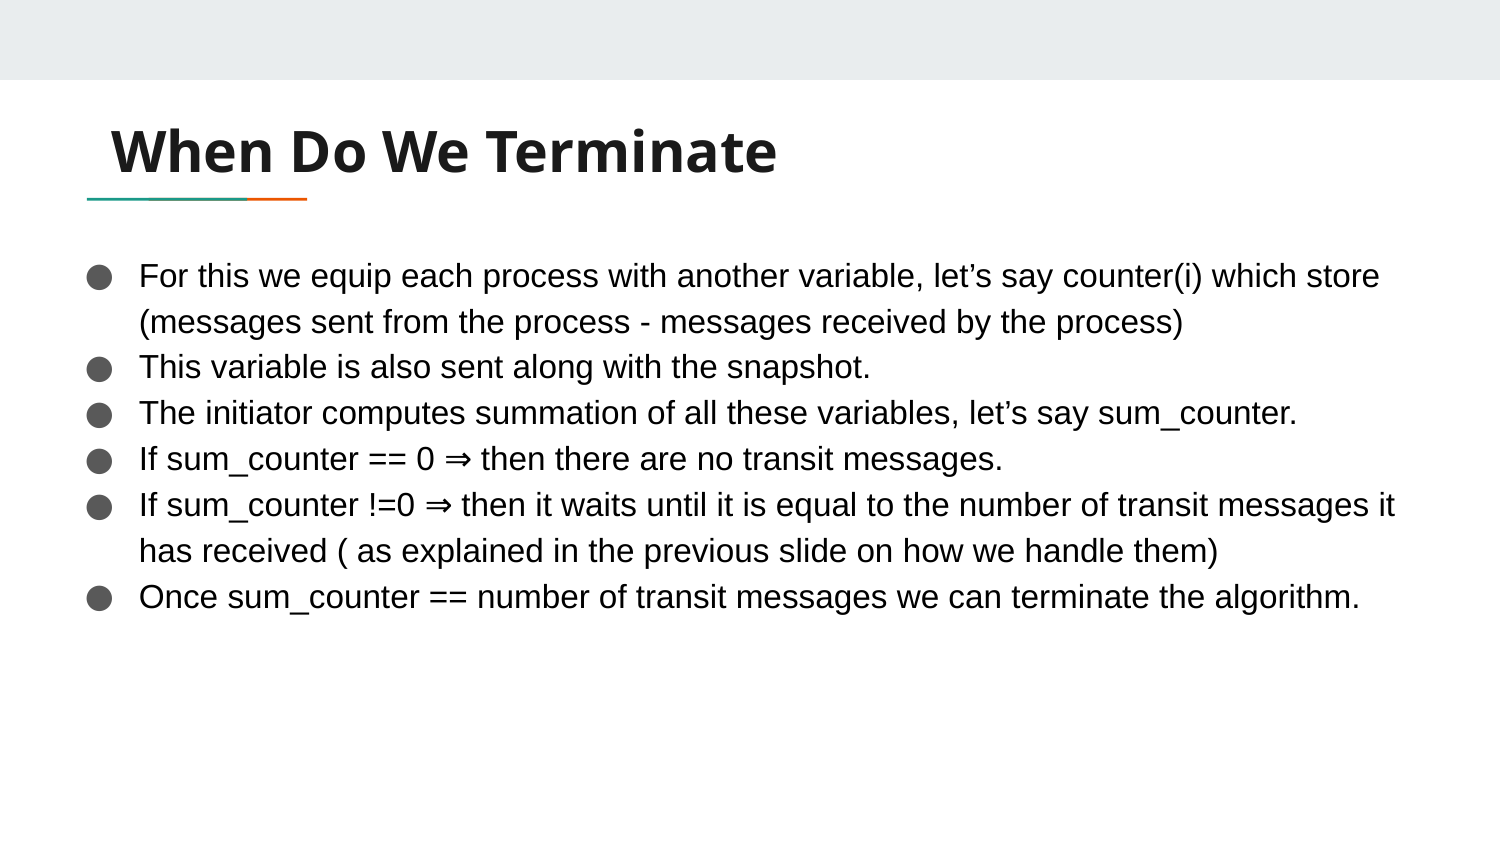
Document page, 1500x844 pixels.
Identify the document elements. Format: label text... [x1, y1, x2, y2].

title When Do We Terminate [96, 88, 1397, 177]
text_box For this we equip each process with another variable, let’s say counter(i) which store (messages sent from the process - messages received by the process) This variable is also sent along with the snapshot. The initiator computes summation of all these variables, let’s say sum_counter. If sum_counter == 0 ⇒ then there are no transit messages. If sum_counter !=0 ⇒ then it waits until it is equal to the number of transit messages it has received ( as explained in the previous slide on how we handle them) Once sum_counter == number of transit messages we can terminate the algorithm. [49, 232, 1451, 701]
